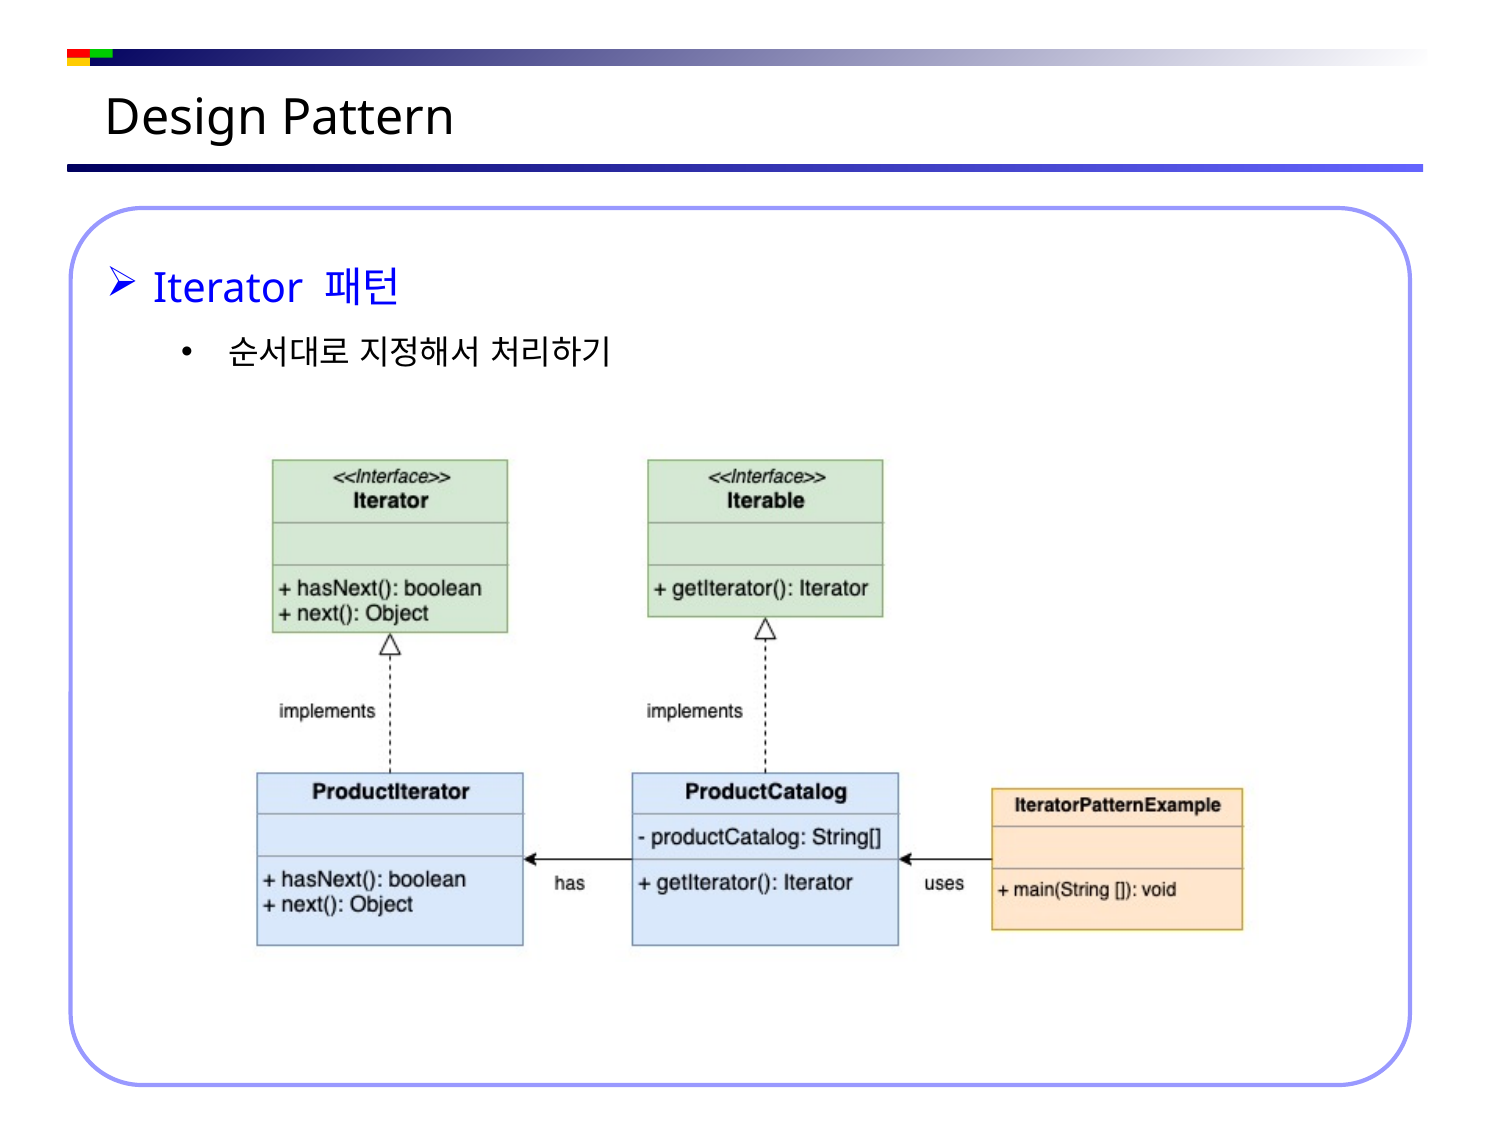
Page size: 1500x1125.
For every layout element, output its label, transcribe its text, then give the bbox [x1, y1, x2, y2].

text_box Design Pattern [90, 77, 1412, 152]
picture [241, 444, 1259, 962]
text_box Iterator 패턴 순서대로 지정해서 처리하기 [68, 205, 1413, 1088]
